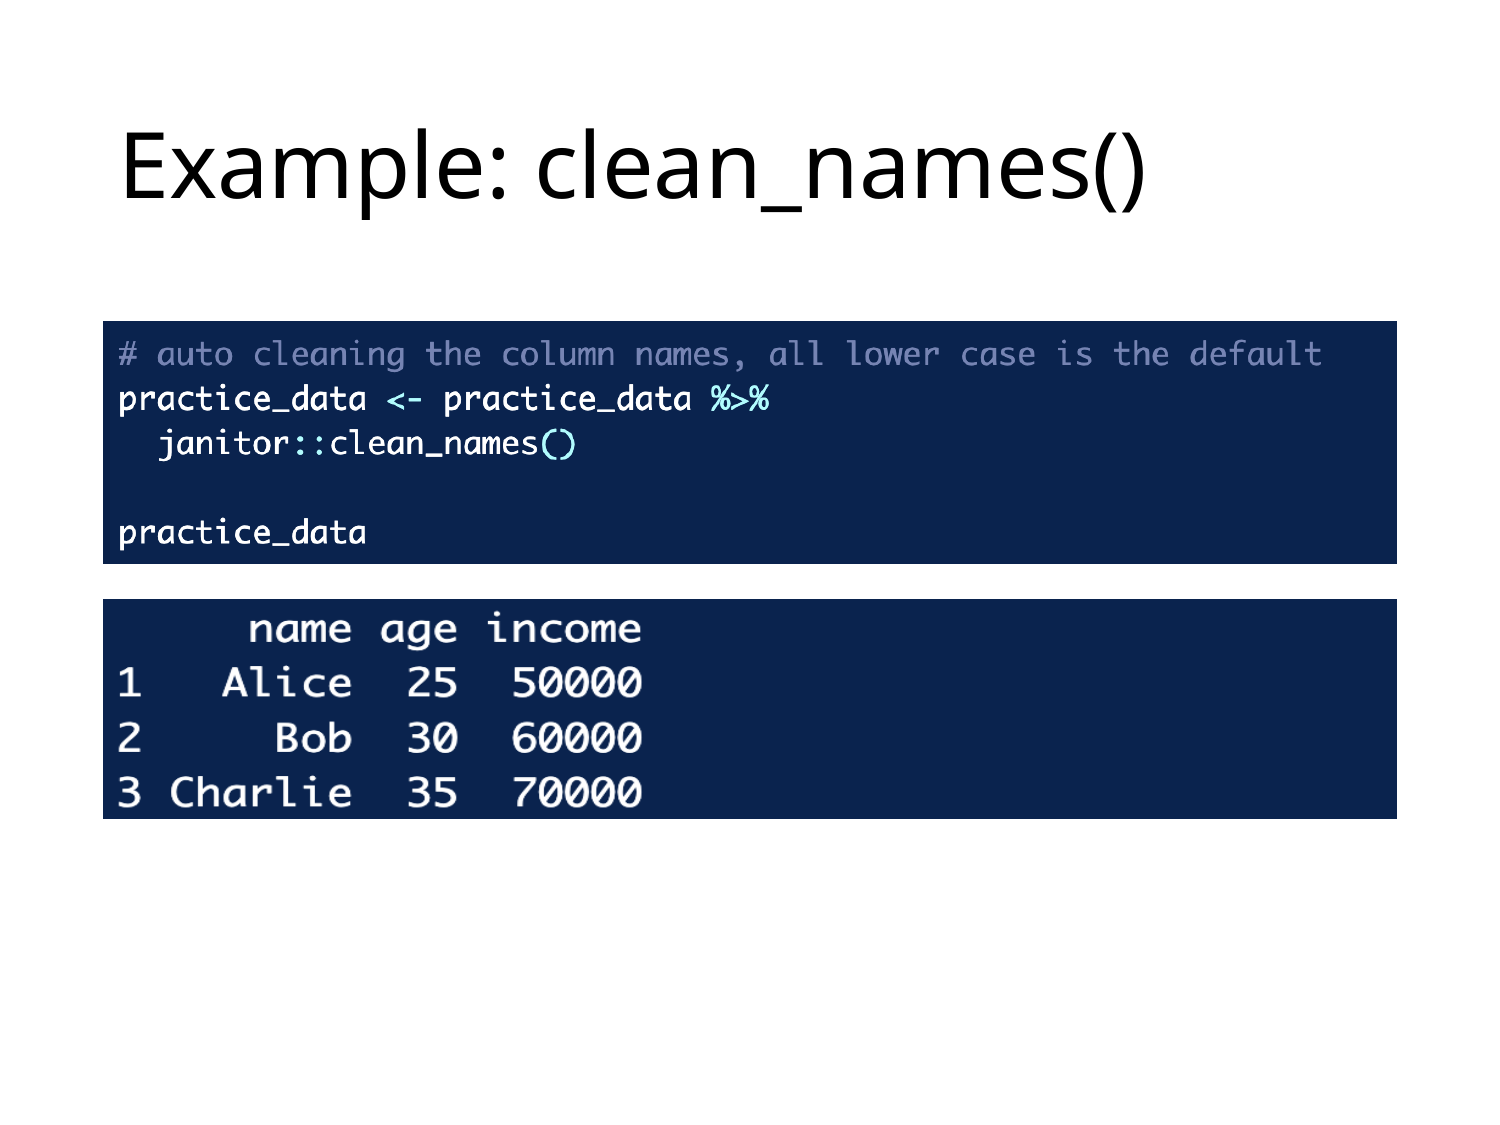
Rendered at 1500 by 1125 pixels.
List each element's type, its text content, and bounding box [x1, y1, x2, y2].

title Example: clean_names() [103, 59, 1397, 278]
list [103, 599, 1397, 819]
picture [103, 321, 1397, 564]
